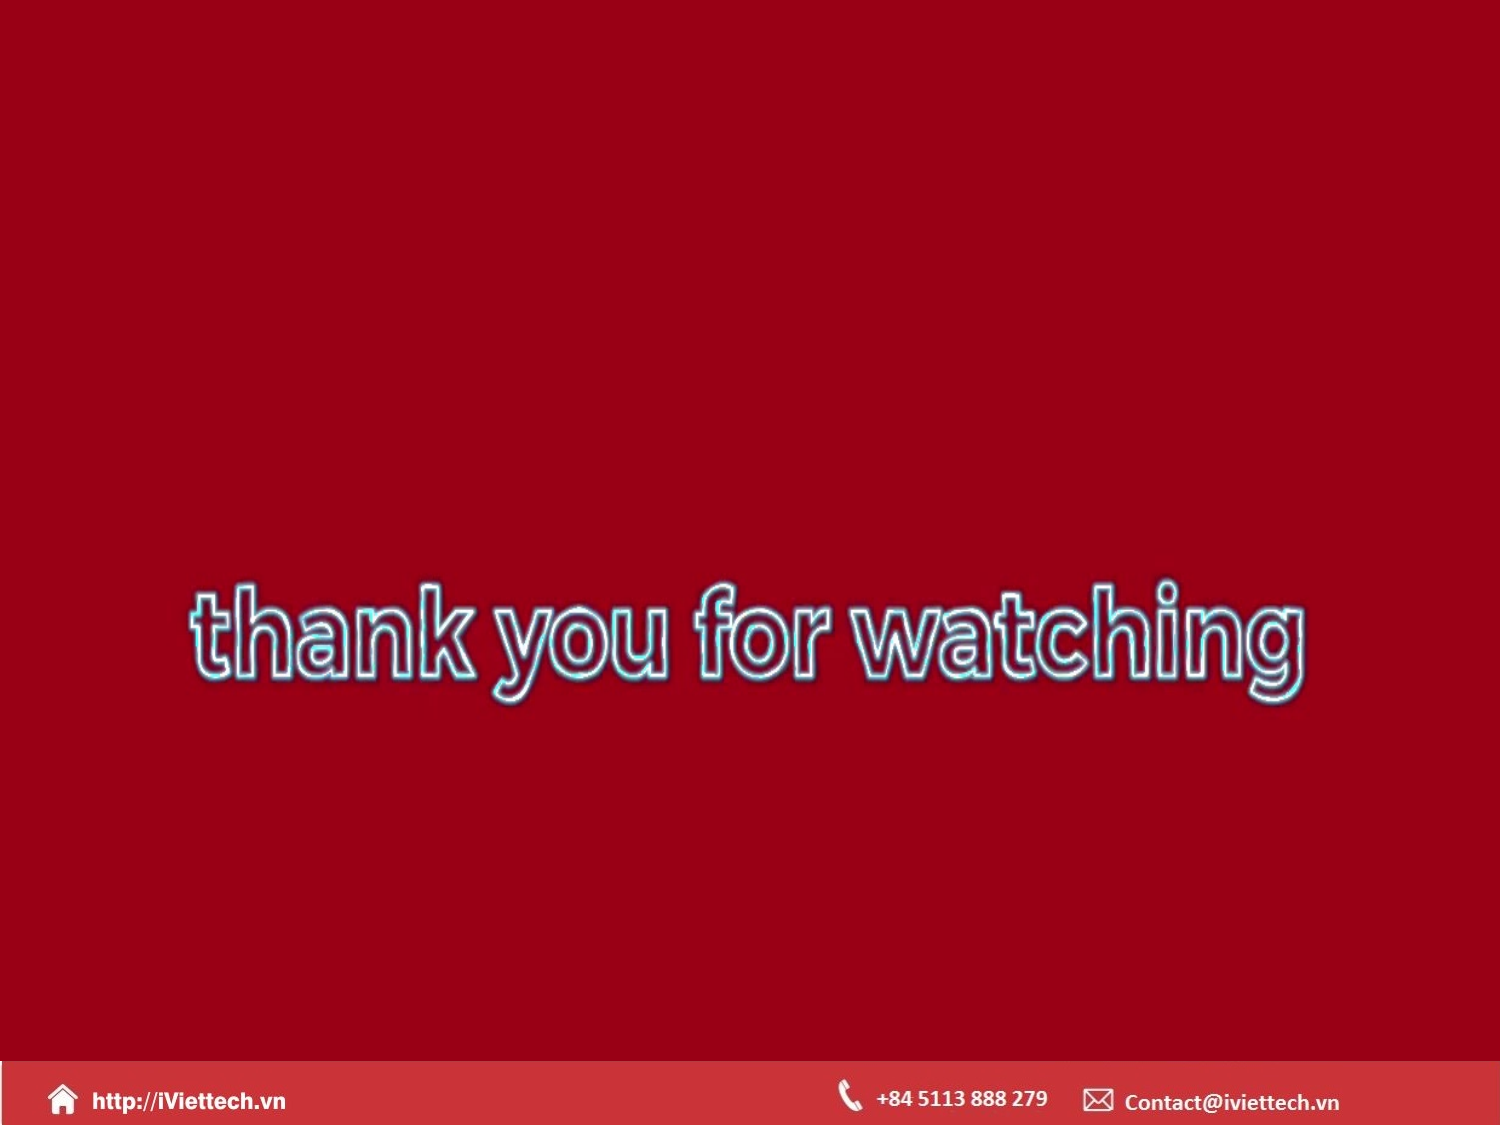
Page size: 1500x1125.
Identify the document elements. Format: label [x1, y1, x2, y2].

list [0, 0, 1500, 1061]
picture [0, 1061, 1500, 1125]
